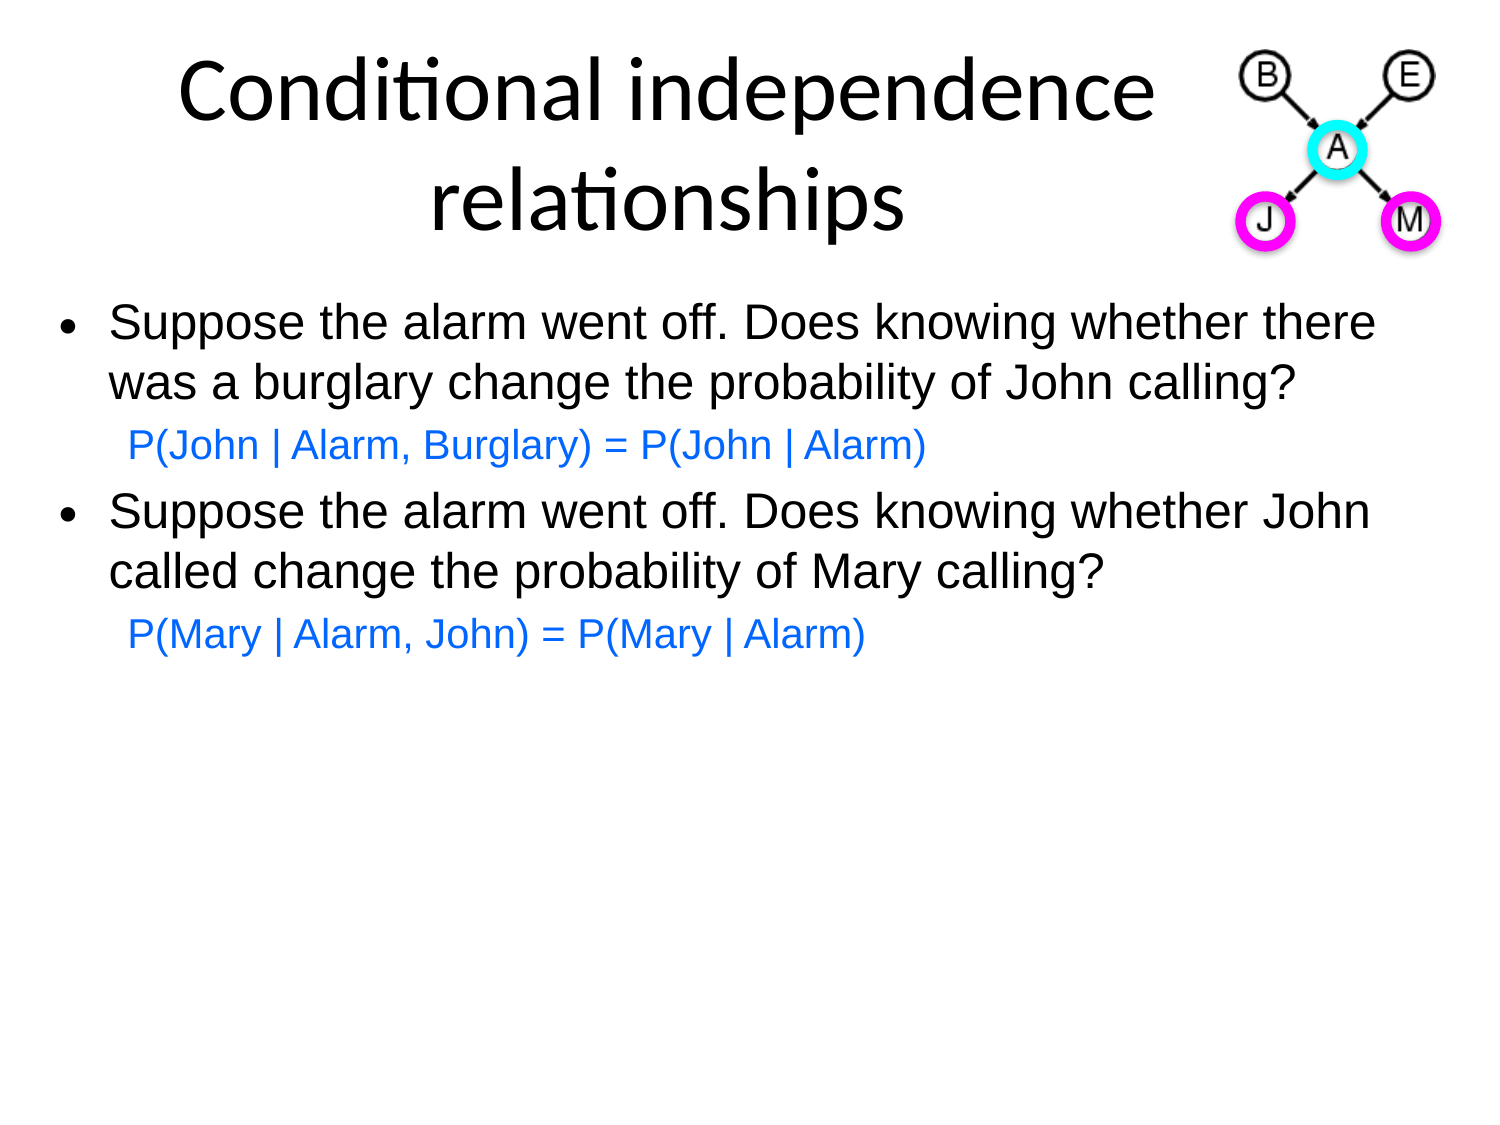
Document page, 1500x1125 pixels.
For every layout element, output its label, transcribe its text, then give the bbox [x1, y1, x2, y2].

text_box Conditional independence relationships [24, 45, 1313, 233]
text_box Suppose the alarm went off. Does knowing whether there was a burglary change the probability of John calling? P(John | Alarm, Burglary) = P(John | Alarm) Suppose the alarm went off. Does knowing whether John called change the probability of Mary calling? P(Mary | Alarm, John) = P(Mary | Alarm) [37, 282, 1438, 1025]
picture [1237, 49, 1436, 249]
